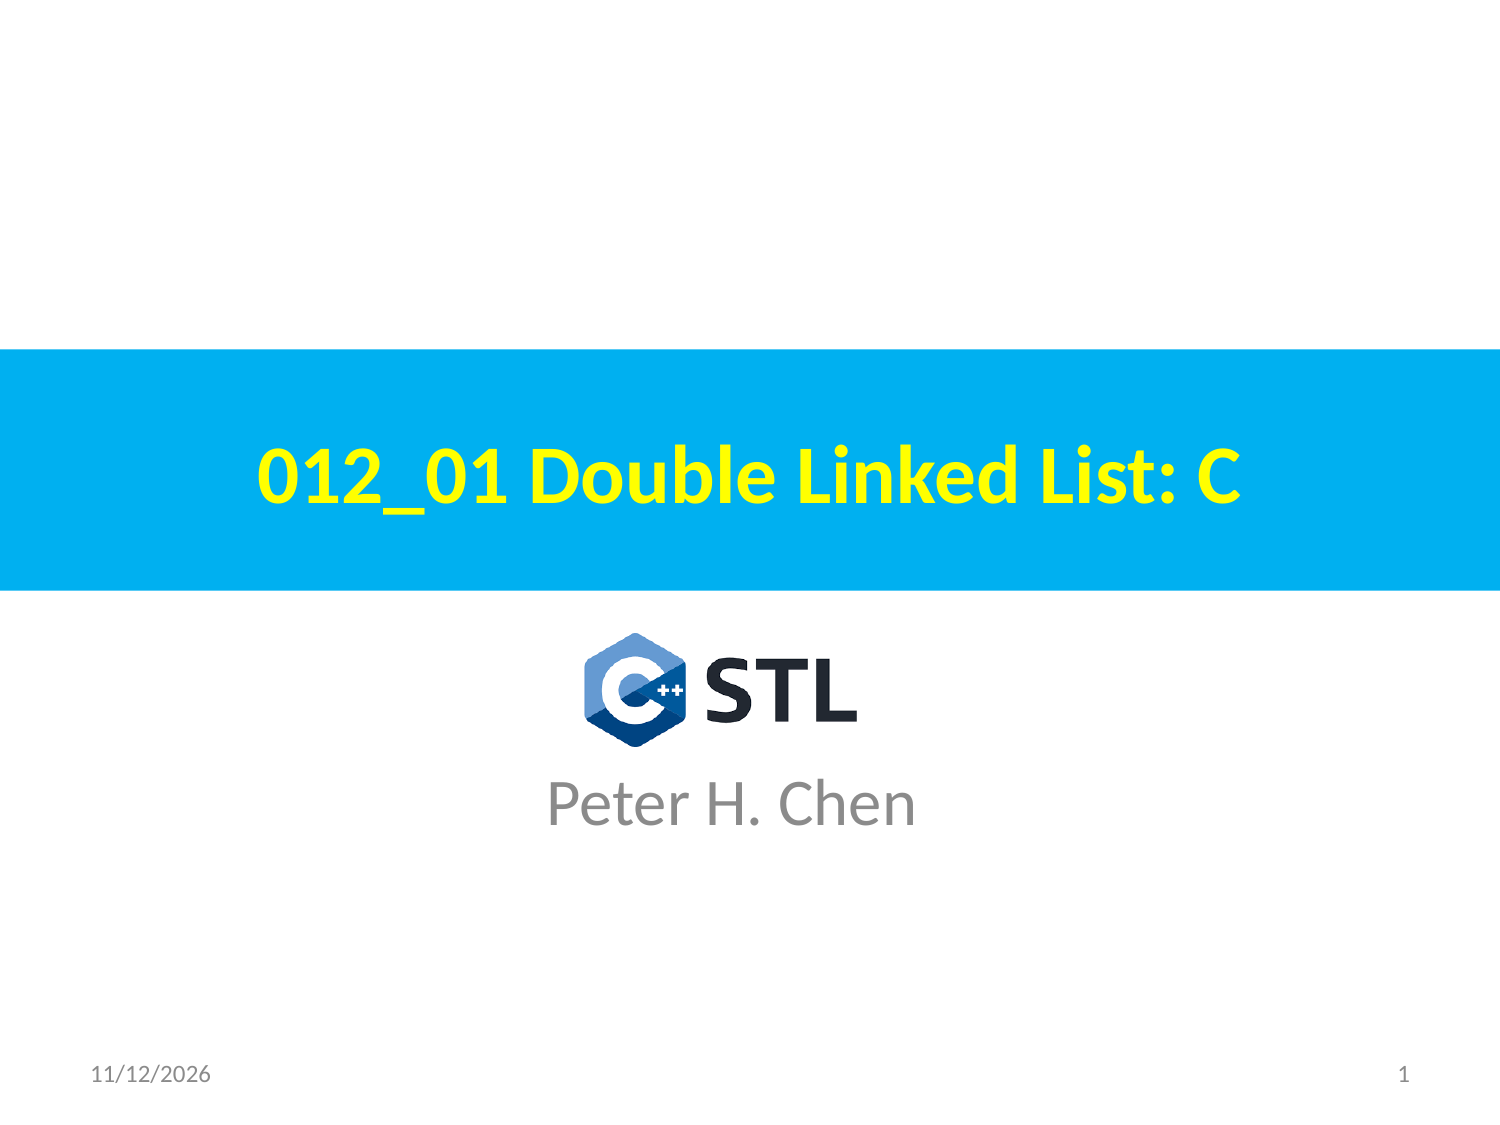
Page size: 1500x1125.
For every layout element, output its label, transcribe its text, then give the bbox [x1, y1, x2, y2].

title 012_01 Double Linked List: C [0, 349, 1500, 591]
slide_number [75, 1042, 425, 1103]
subtitle Peter H. Chen [206, 751, 1257, 866]
picture [584, 633, 857, 747]
slide_number 1 [1074, 1042, 1425, 1103]
